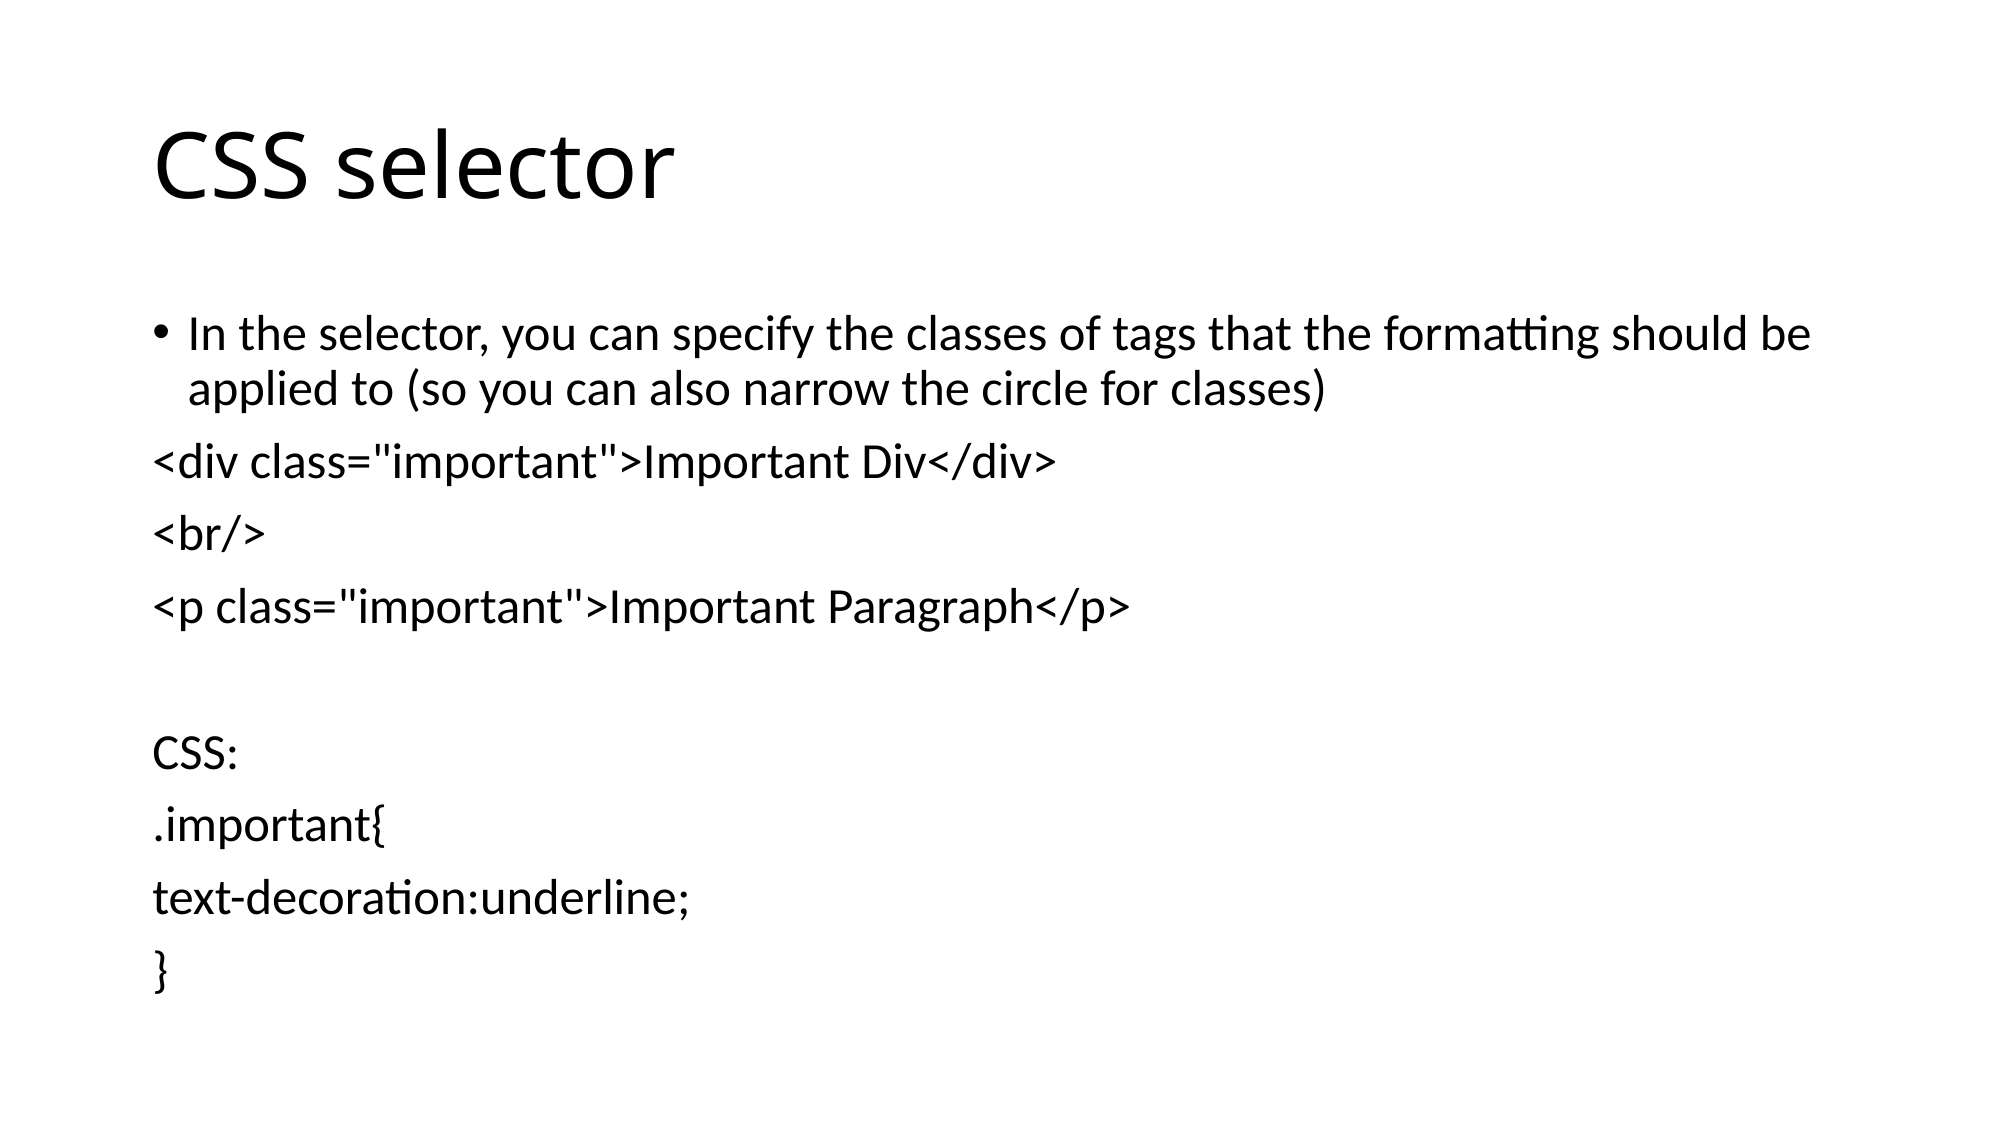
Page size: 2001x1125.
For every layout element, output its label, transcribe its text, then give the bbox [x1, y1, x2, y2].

title CSS selector [137, 59, 1863, 278]
list In the selector, you can specify the classes of tags that the formatting should be applied to (so you can also narrow the circle for classes) <div class="important">Important Div</div> <br/> <p class="important">Important Paragraph</p> CSS: .important{ text-decoration:underline; } [137, 299, 1863, 1014]
